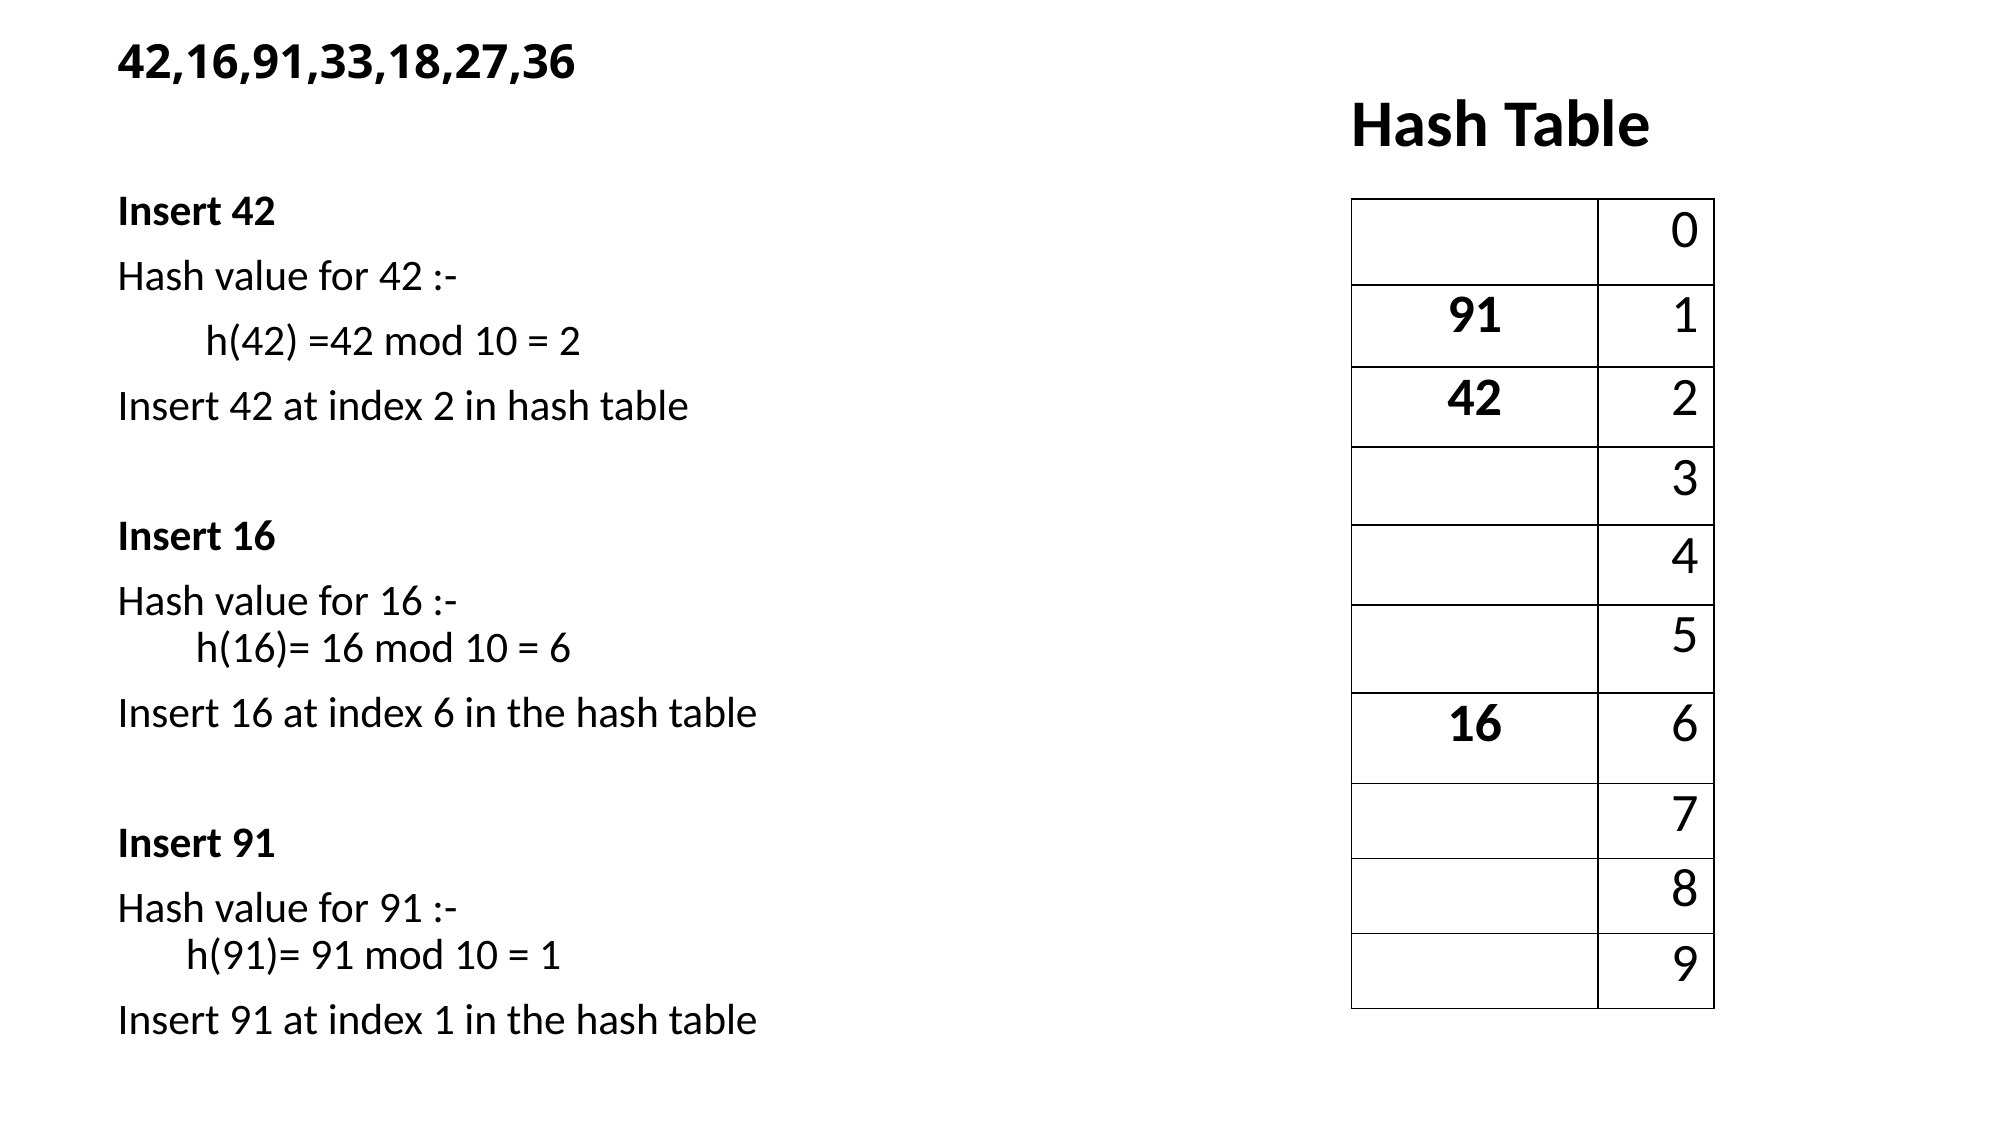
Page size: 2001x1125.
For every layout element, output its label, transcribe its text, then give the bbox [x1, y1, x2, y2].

table_cell [1352, 526, 1597, 604]
table_cell 4 [1599, 526, 1713, 604]
table_cell 7 [1599, 784, 1713, 858]
table_cell 9 [1599, 934, 1713, 1008]
table_cell 5 [1599, 606, 1713, 692]
table_cell [1352, 606, 1597, 692]
table_cell [1352, 784, 1597, 858]
table_cell [1352, 859, 1597, 933]
table_cell 6 [1599, 694, 1713, 783]
table_header [1352, 200, 1597, 284]
list Hash Table [1139, 80, 1864, 962]
table_cell 16 [1352, 694, 1597, 783]
table_cell 91 [1352, 286, 1597, 366]
table_cell 42 [1352, 368, 1597, 446]
table_cell 8 [1599, 859, 1713, 933]
table_cell 3 [1599, 448, 1713, 524]
table_cell 1 [1599, 286, 1713, 366]
list 42,16,91,33,18,27,36 Insert 42 Hash value for 42 :- h(42) =42 mod 10 = 2 Insert 42 at index 2 in hash table Insert 16 Hash value for 16 :- h(16)= 16 mod 10 = 6 Insert 16 at index 6 in the hash table Insert 91 Hash value for 91 :- h(91)= 91 mod 10 = 1 Insert 91 at index 1 in the hash table [109, 30, 1036, 1056]
table_cell 2 [1599, 368, 1713, 446]
table_header 0 [1599, 200, 1713, 284]
table_cell [1352, 934, 1597, 1008]
table_cell [1352, 448, 1597, 524]
